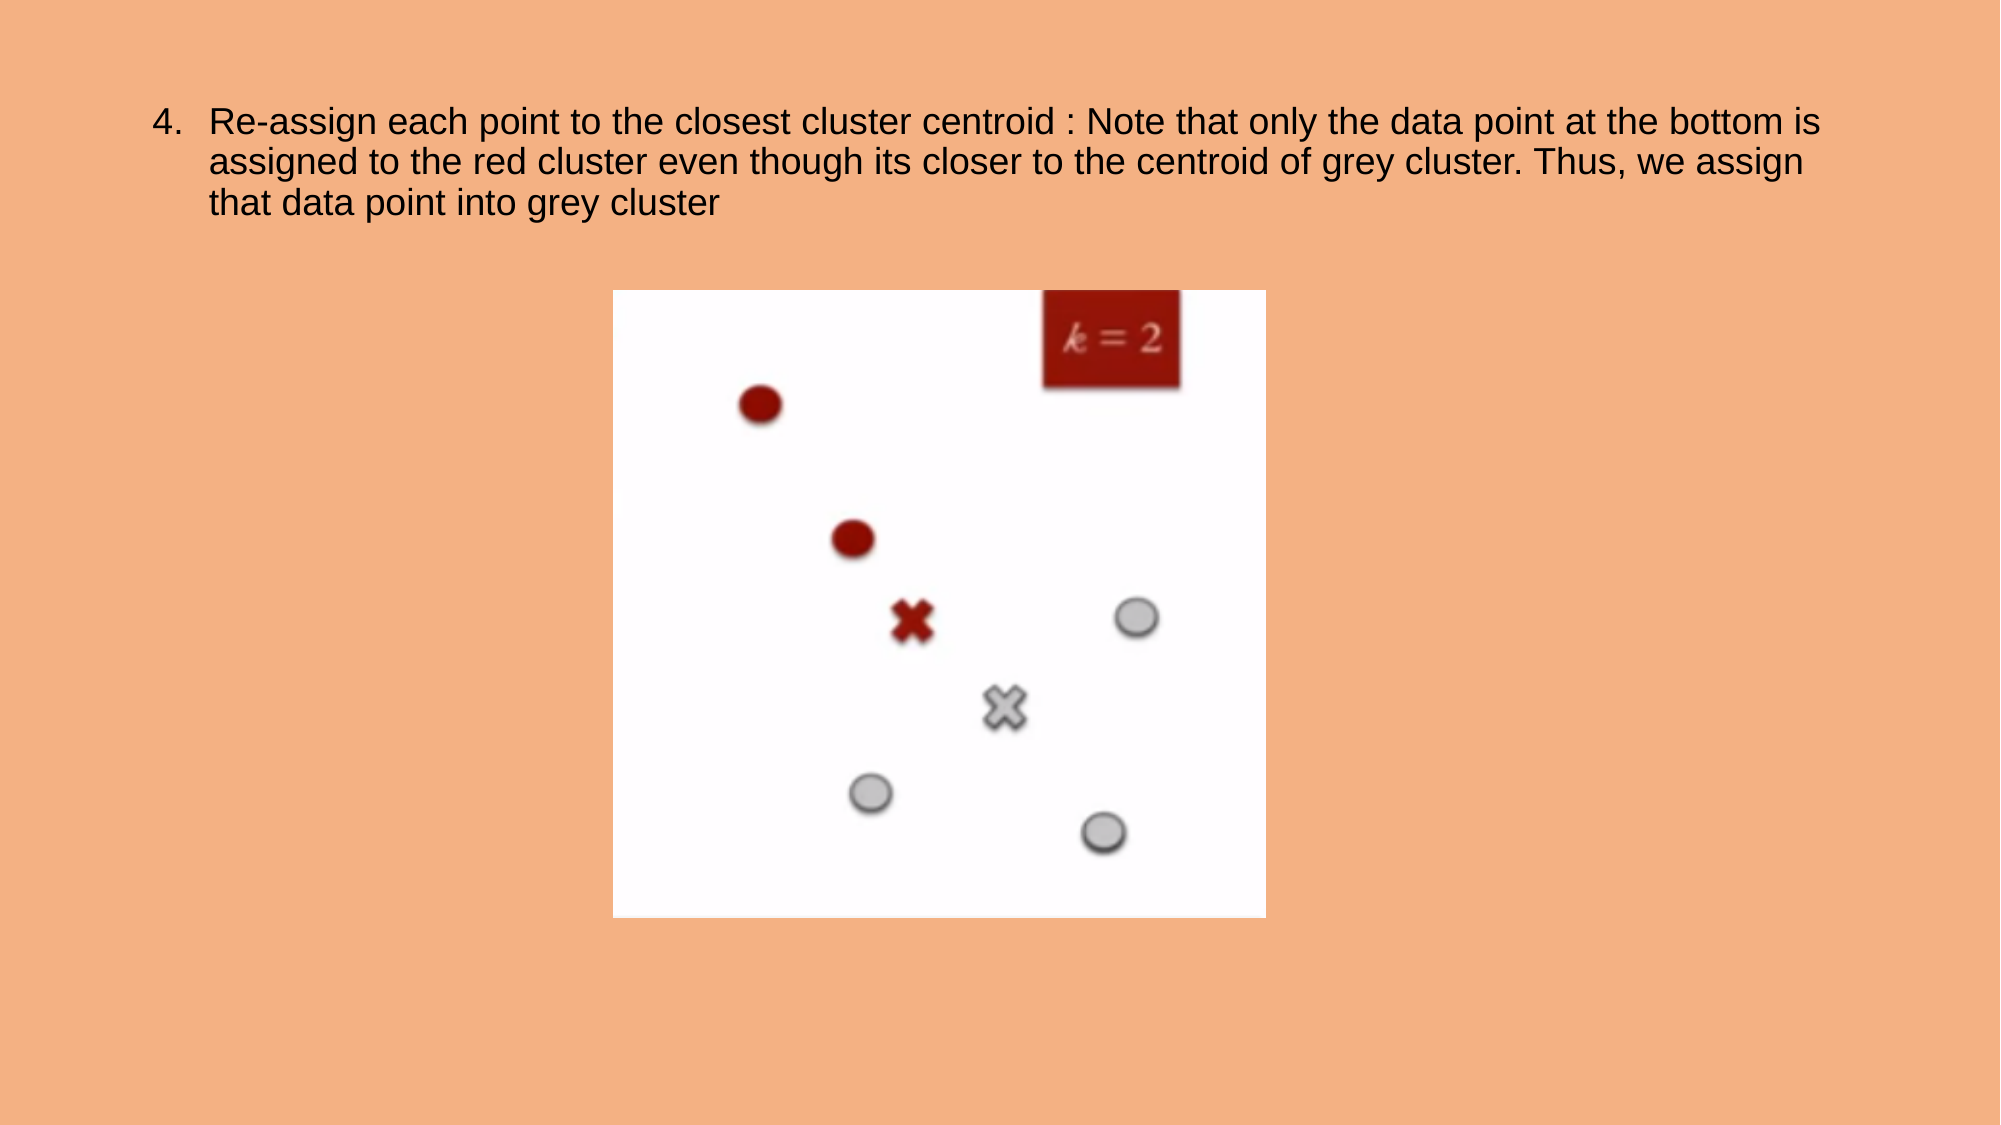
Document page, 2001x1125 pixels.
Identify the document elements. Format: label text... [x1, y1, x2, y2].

picture [613, 290, 1266, 918]
list Re-assign each point to the closest cluster centroid : Note that only the data point at the bottom is assigned to the red cluster even though its closer to the centroid of grey cluster. Thus, we assign that data point into grey cluster [137, 94, 1863, 1014]
